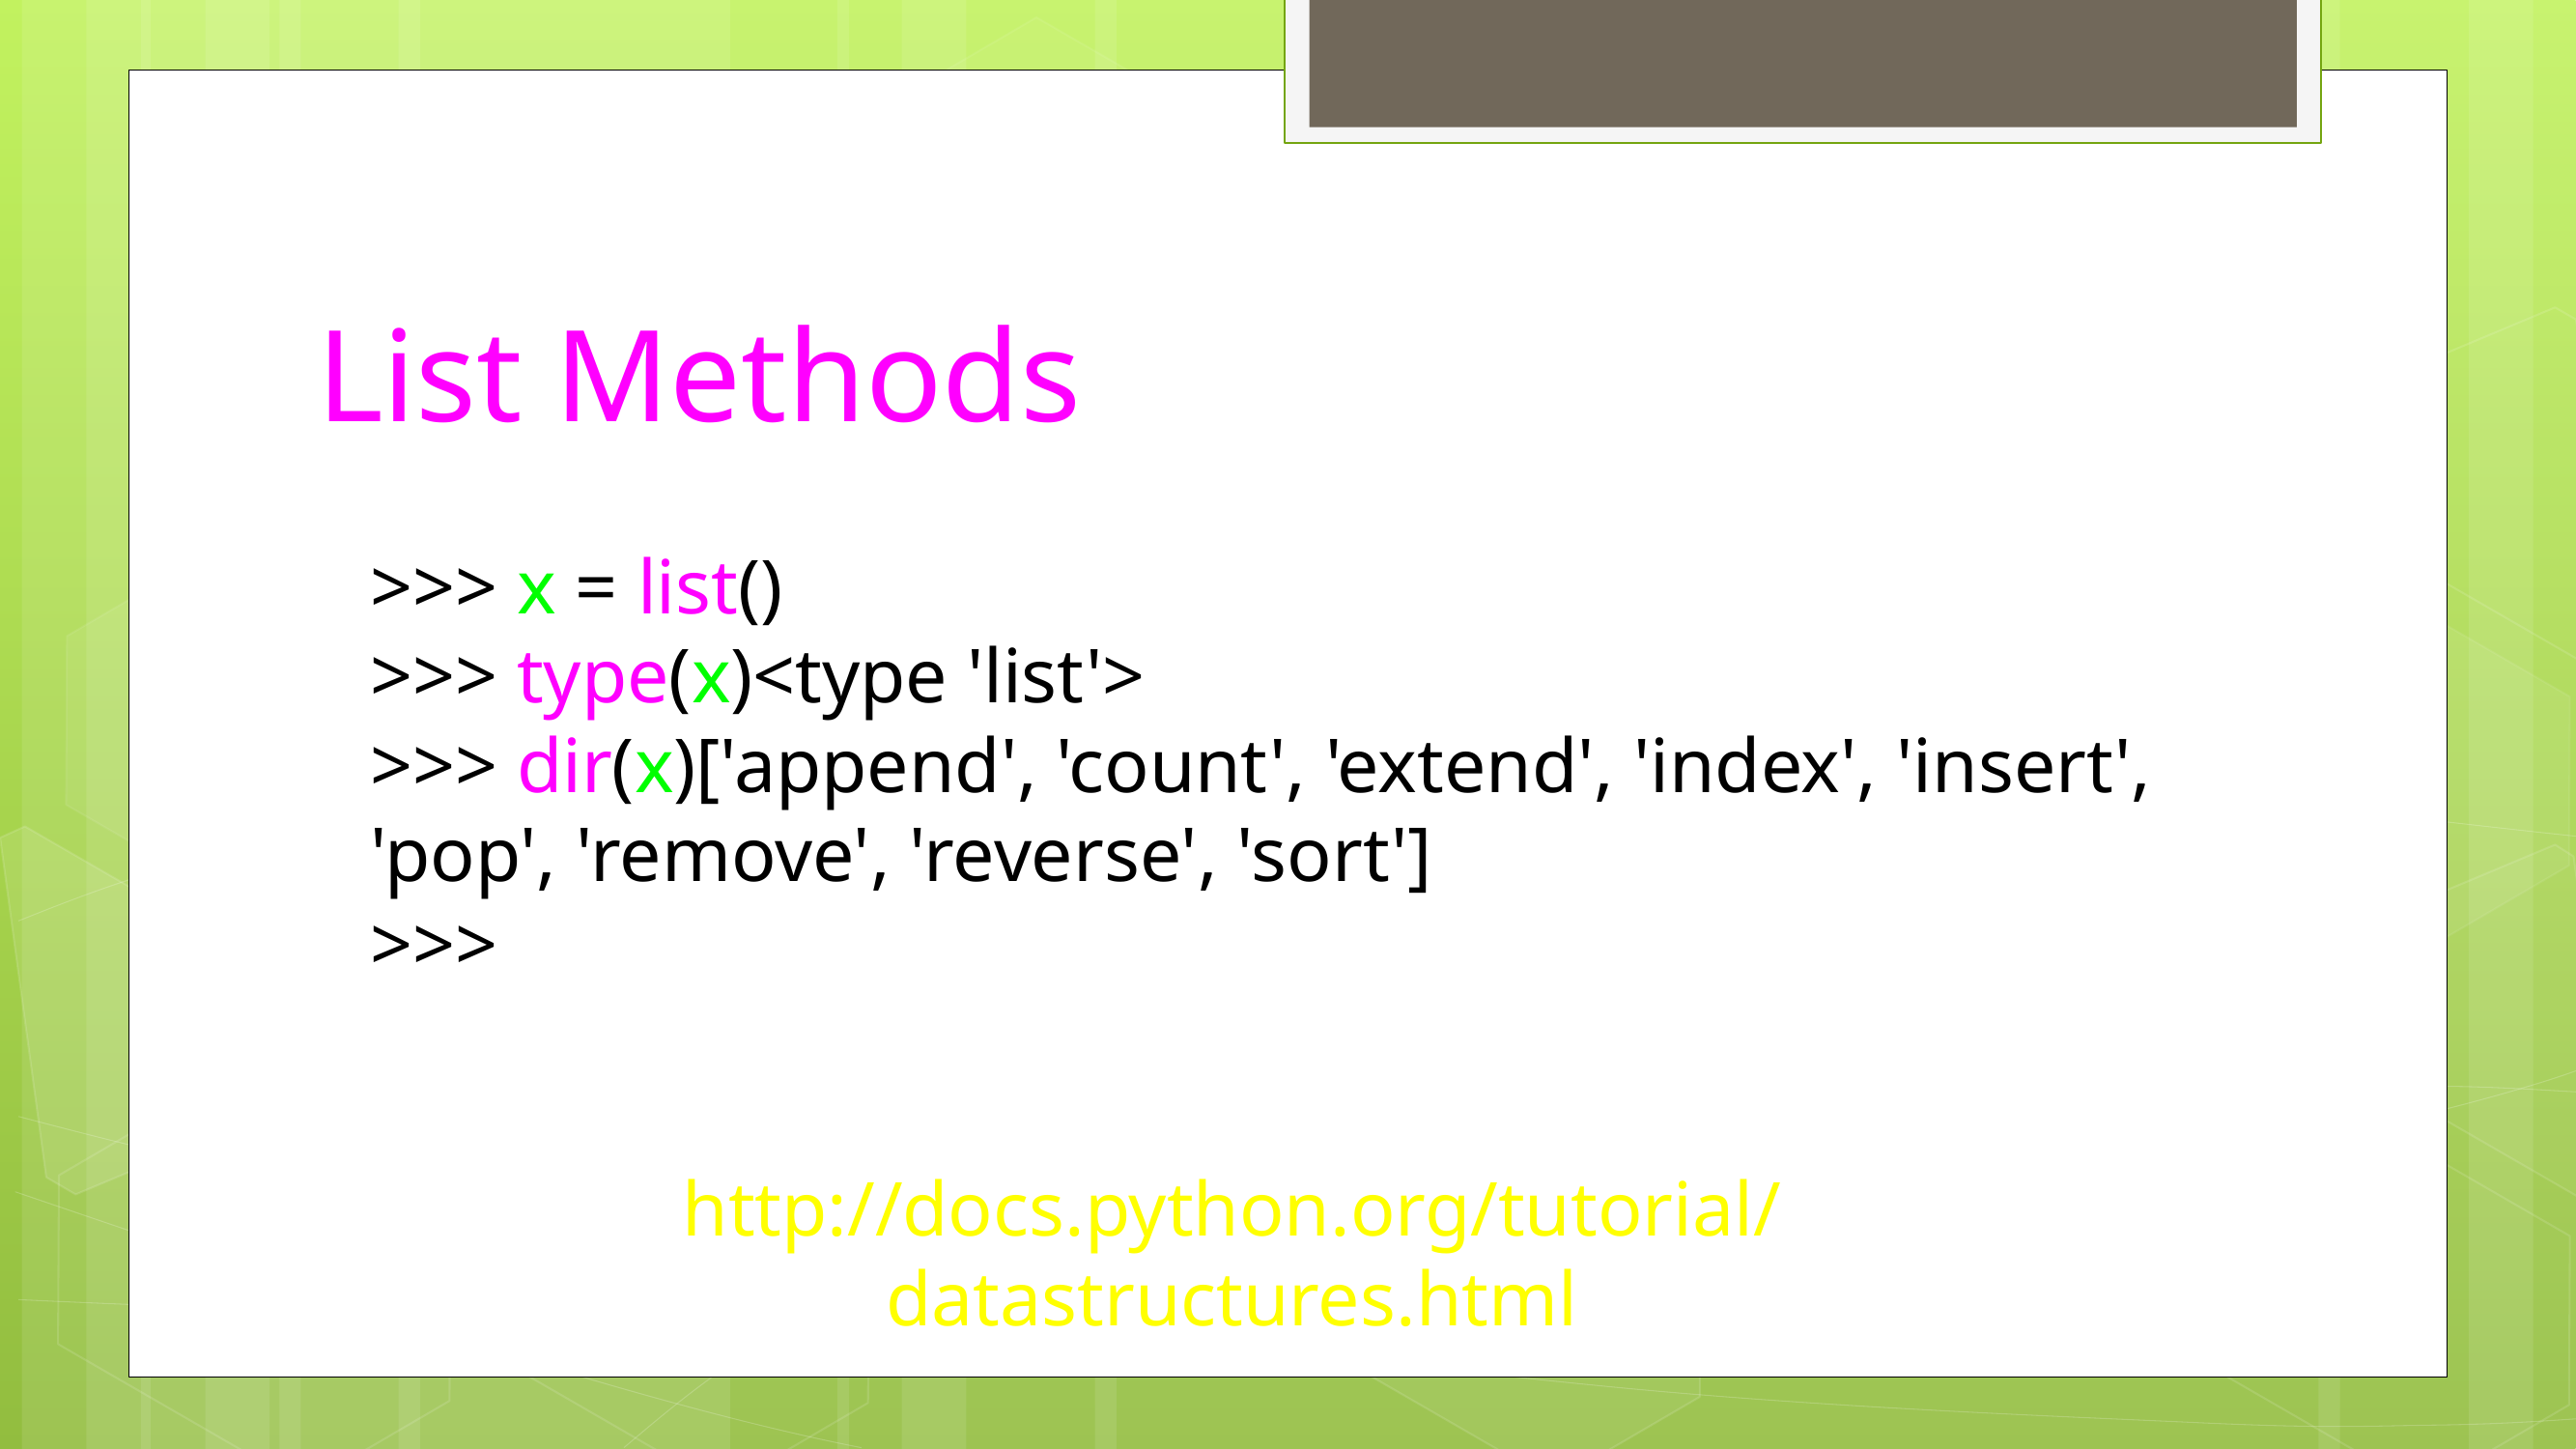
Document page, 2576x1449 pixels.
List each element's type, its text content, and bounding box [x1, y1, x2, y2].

title List Methods [294, 216, 2273, 459]
text_box http://docs.python.org/tutorial/datastructures.html [408, 1202, 2057, 1301]
text_box >>> x = list() >>> type(x)<type 'list'> >>> dir(x)['append', 'count', 'extend', 'index', 'insert', 'pop', 'remove', 'reverse', 'sort'] >>> [370, 506, 2279, 1019]
